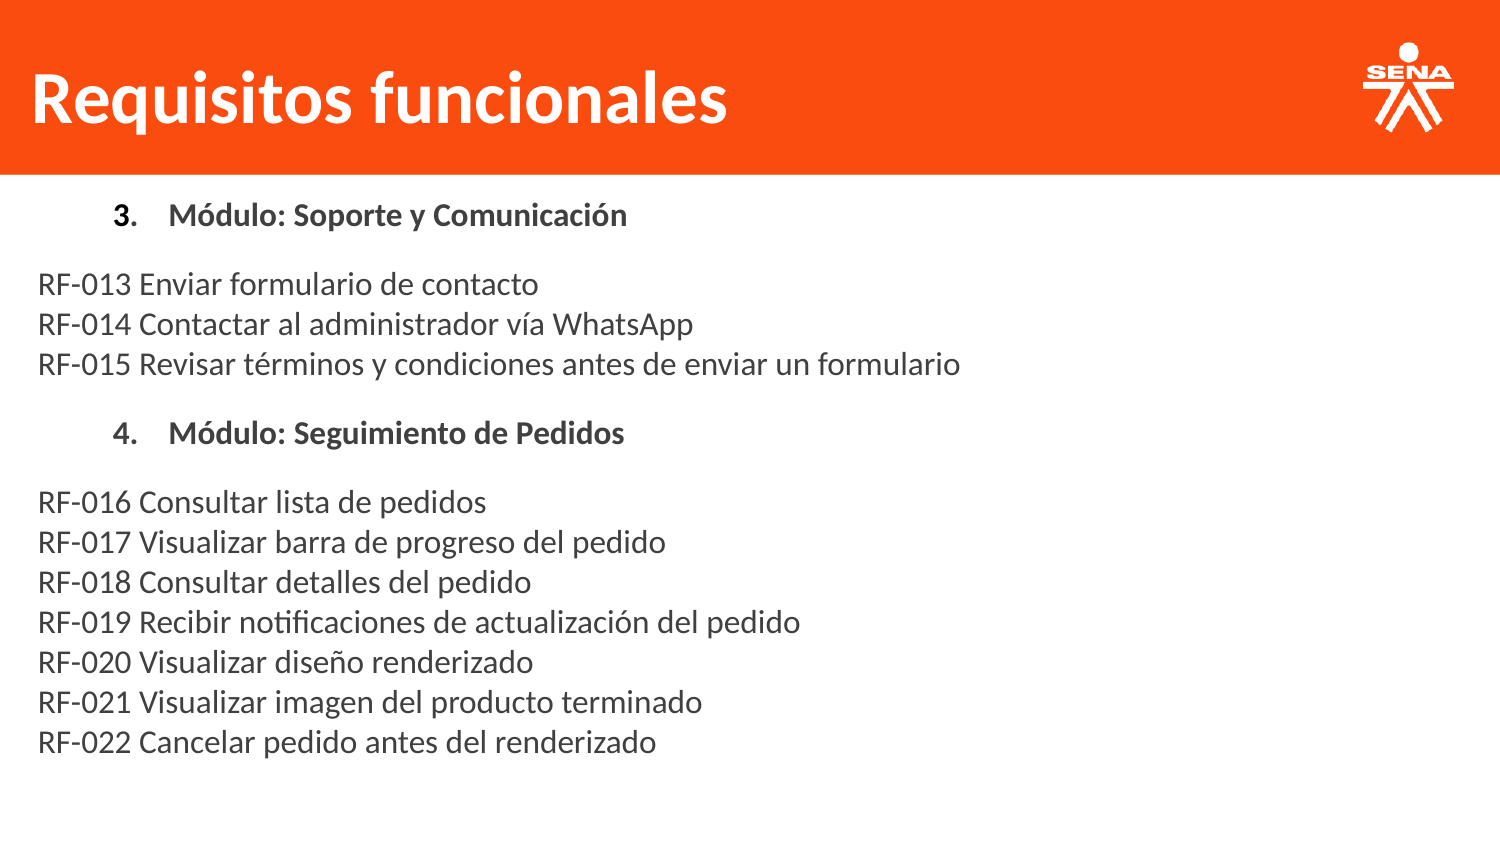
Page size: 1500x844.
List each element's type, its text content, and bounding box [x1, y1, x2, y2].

text_box Requisitos funcionales [0, 40, 1234, 146]
picture [0, 0, 1500, 844]
text_box 3. Módulo: Soporte y Comunicación RF-013 Enviar formulario de contacto RF-014 Contactar al administrador vía WhatsApp RF-015 Revisar términos y condiciones antes de enviar un formulario 4. Módulo: Seguimiento de Pedidos RF-016 Consultar lista de pedidos RF-017 Visualizar barra de progreso del pedido RF-018 Consultar detalles del pedido RF-019 Recibir notificaciones de actualización del pedido RF-020 Visualizar diseño renderizado RF-021 Visualizar imagen del producto terminado RF-022 Cancelar pedido antes del renderizado [23, 186, 1379, 844]
